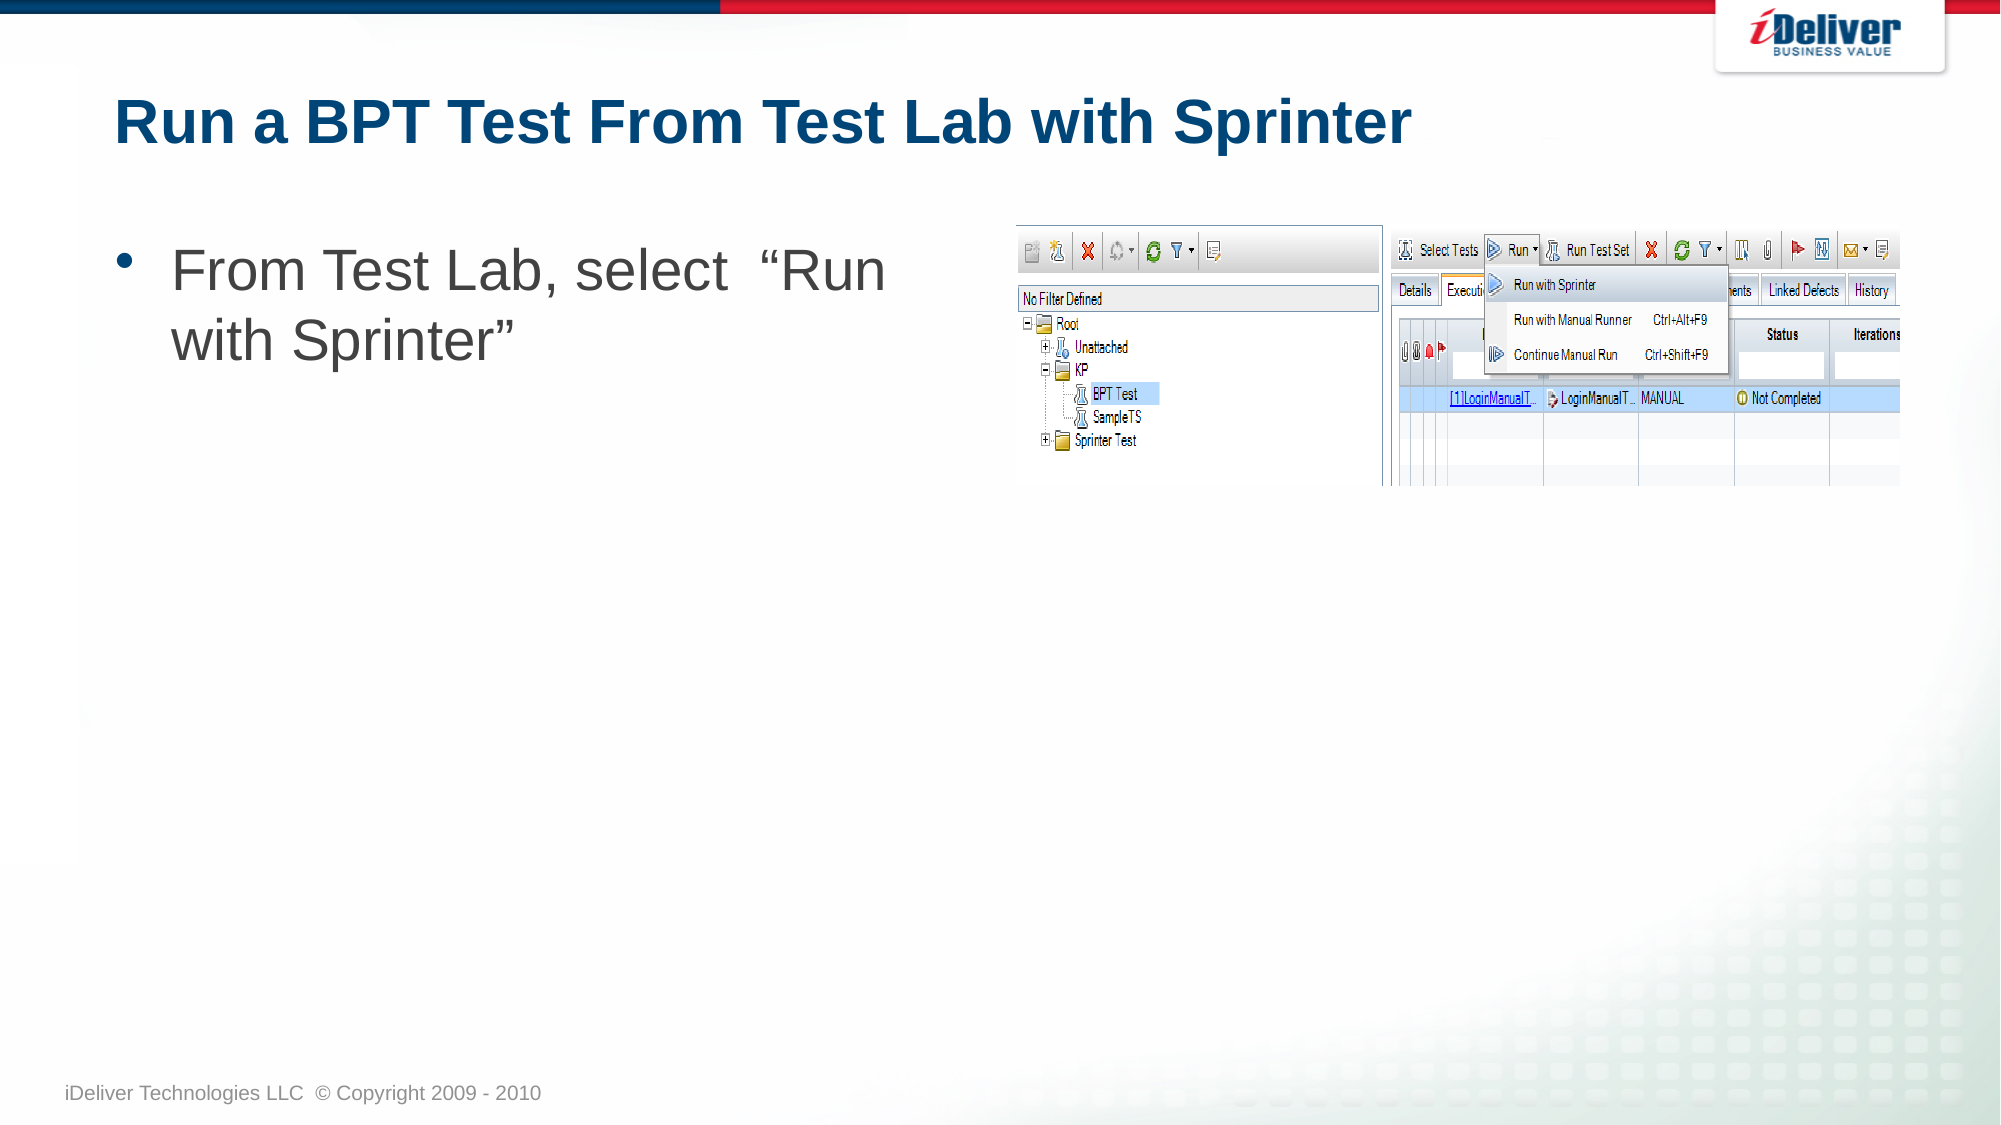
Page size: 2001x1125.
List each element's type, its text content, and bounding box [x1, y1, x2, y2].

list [1016, 224, 1901, 487]
picture [0, 0, 2001, 1125]
list From Test Lab, select “Run with Sprinter” [99, 224, 984, 968]
title Run a BPT Test From Test Lab with Sprinter [99, 24, 1901, 213]
